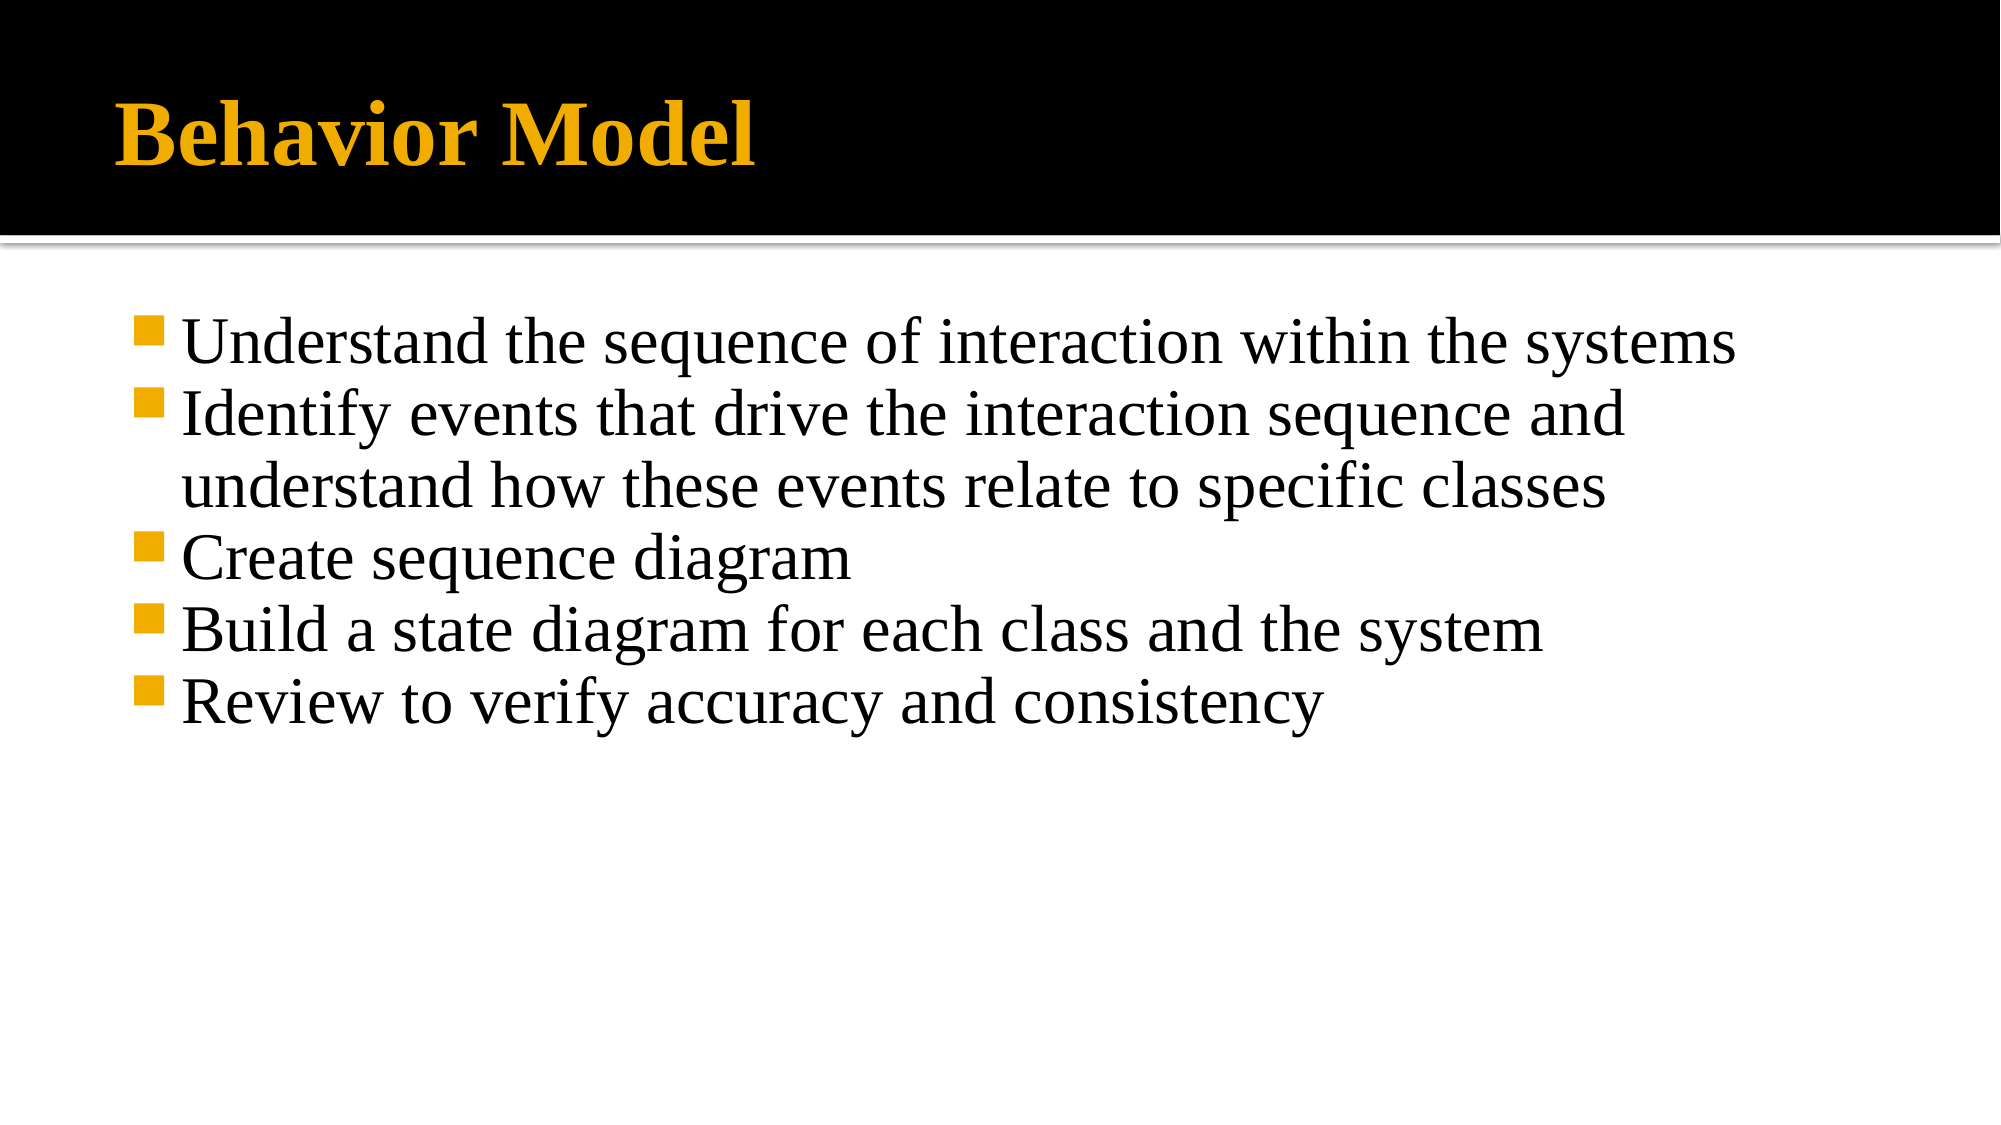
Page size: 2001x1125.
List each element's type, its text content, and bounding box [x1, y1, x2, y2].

title Behavior Model [99, 25, 1900, 231]
list Understand the sequence of interaction within the systems Identify events that drive the interaction sequence and understand how these events relate to specific classes Create sequence diagram Build a state diagram for each class and the system Review to verify accuracy and consistency [99, 291, 1900, 1050]
